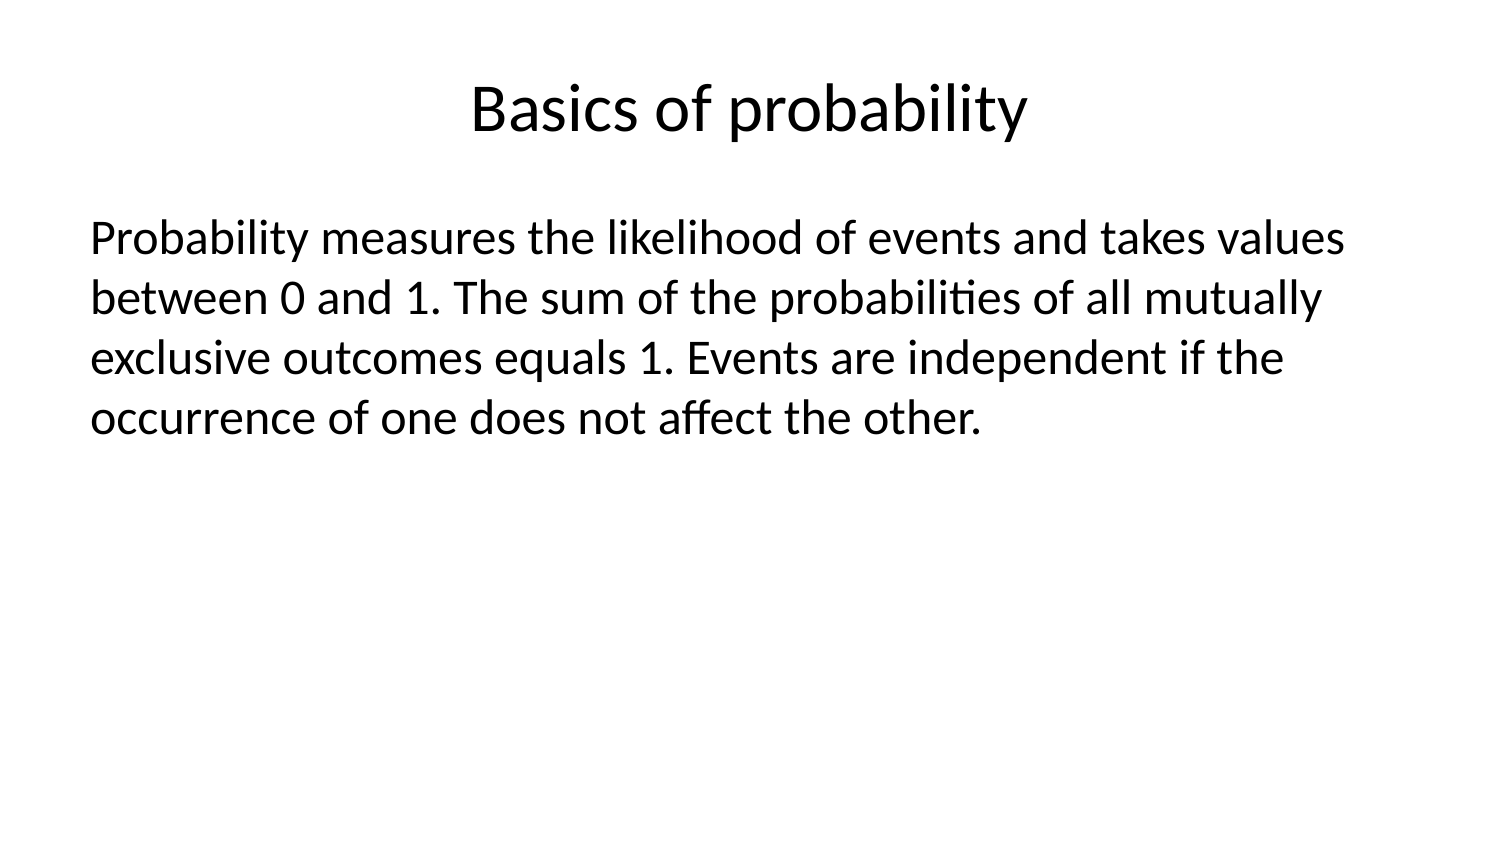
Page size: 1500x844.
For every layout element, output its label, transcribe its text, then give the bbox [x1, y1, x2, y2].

title Basics of probability [75, 33, 1425, 175]
list Probability measures the likelihood of events and takes values between 0 and 1. The sum of the probabilities of all mutually exclusive outcomes equals 1. Events are independent if the occurrence of one does not affect the other. [75, 196, 1425, 754]
